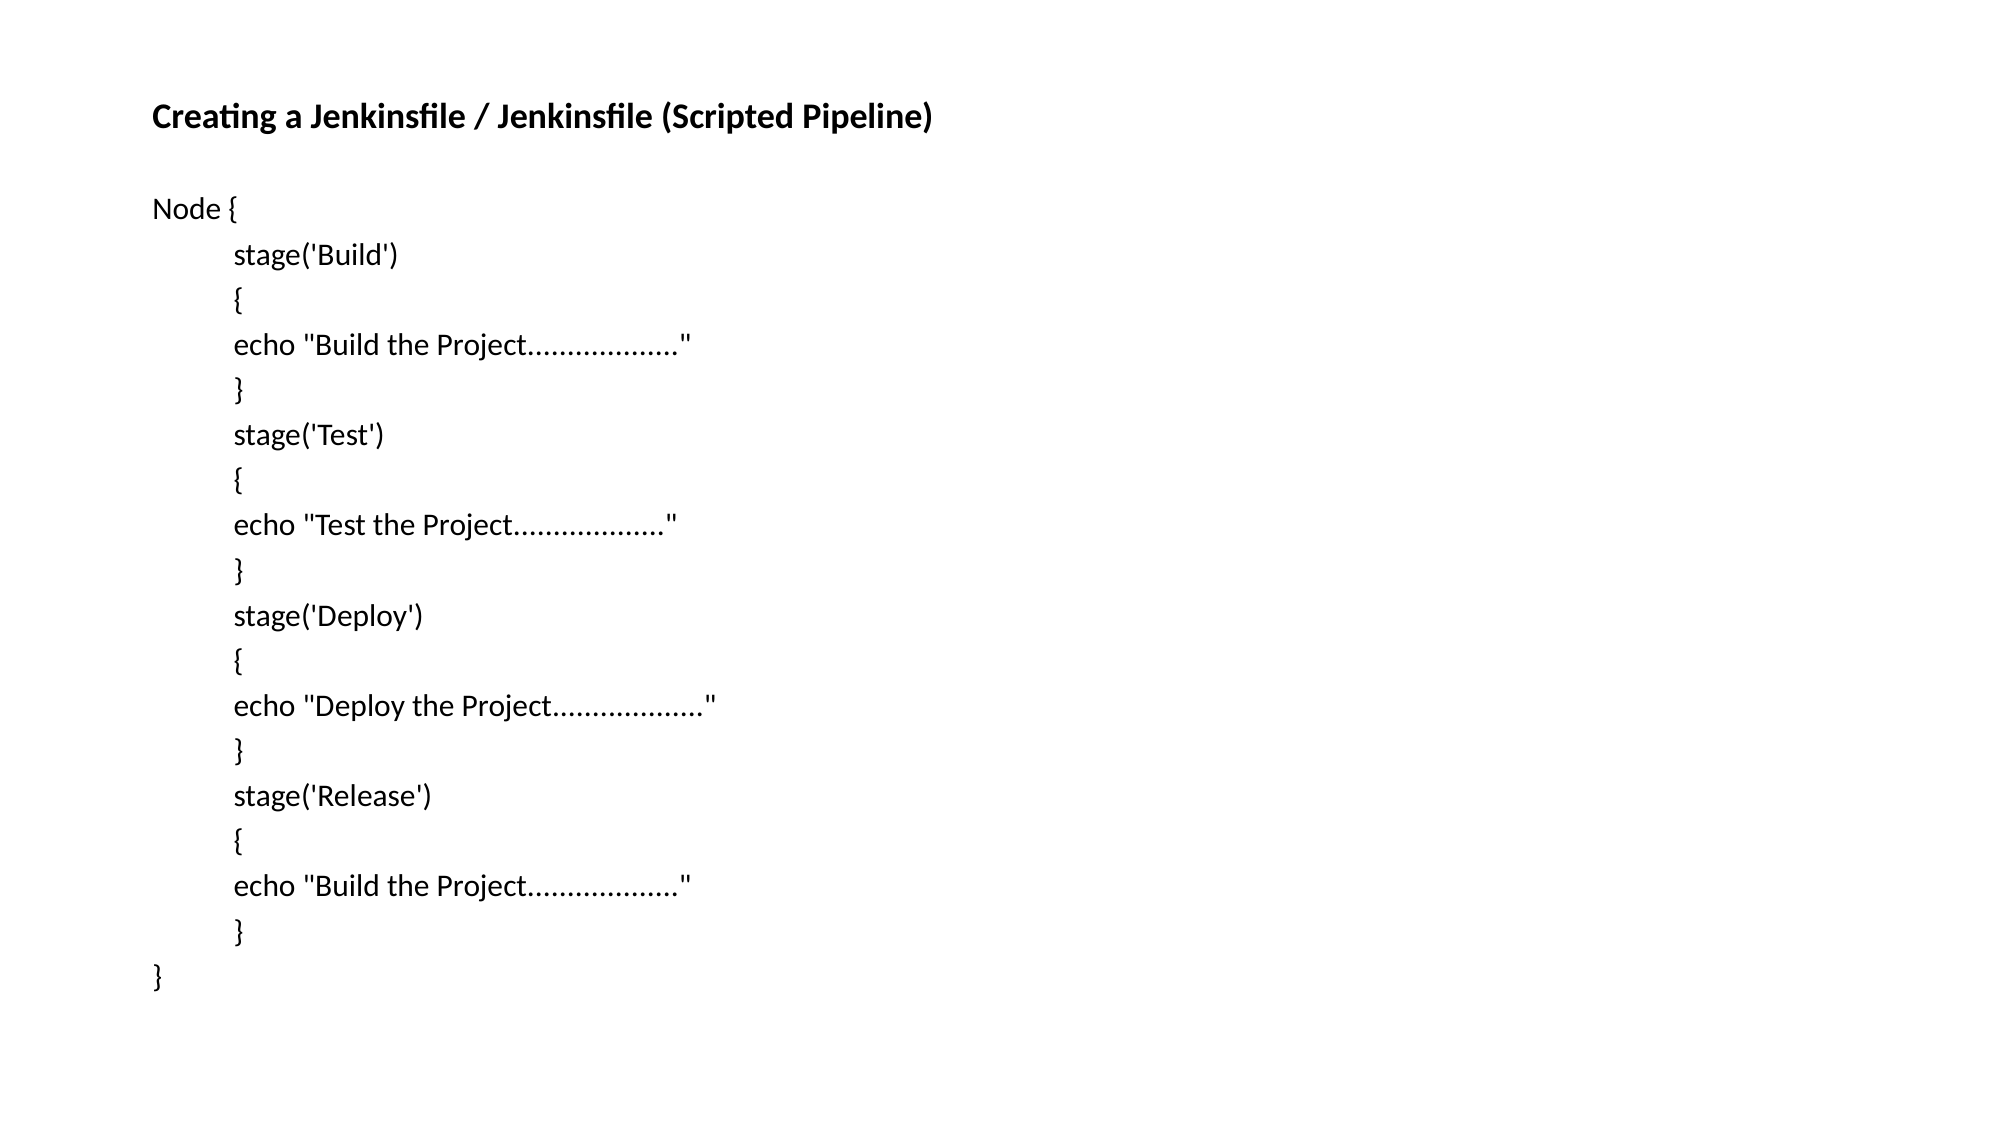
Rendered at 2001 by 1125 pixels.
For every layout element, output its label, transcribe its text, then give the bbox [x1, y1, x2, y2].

list Creating a Jenkinsfile / Jenkinsfile (Scripted Pipeline) Node { stage('Build') { echo "Build the Project..................." } stage('Test') { echo "Test the Project..................." } stage('Deploy') { echo "Deploy the Project..................." } stage('Release') { echo "Build the Project..................." } } [137, 90, 1863, 1014]
